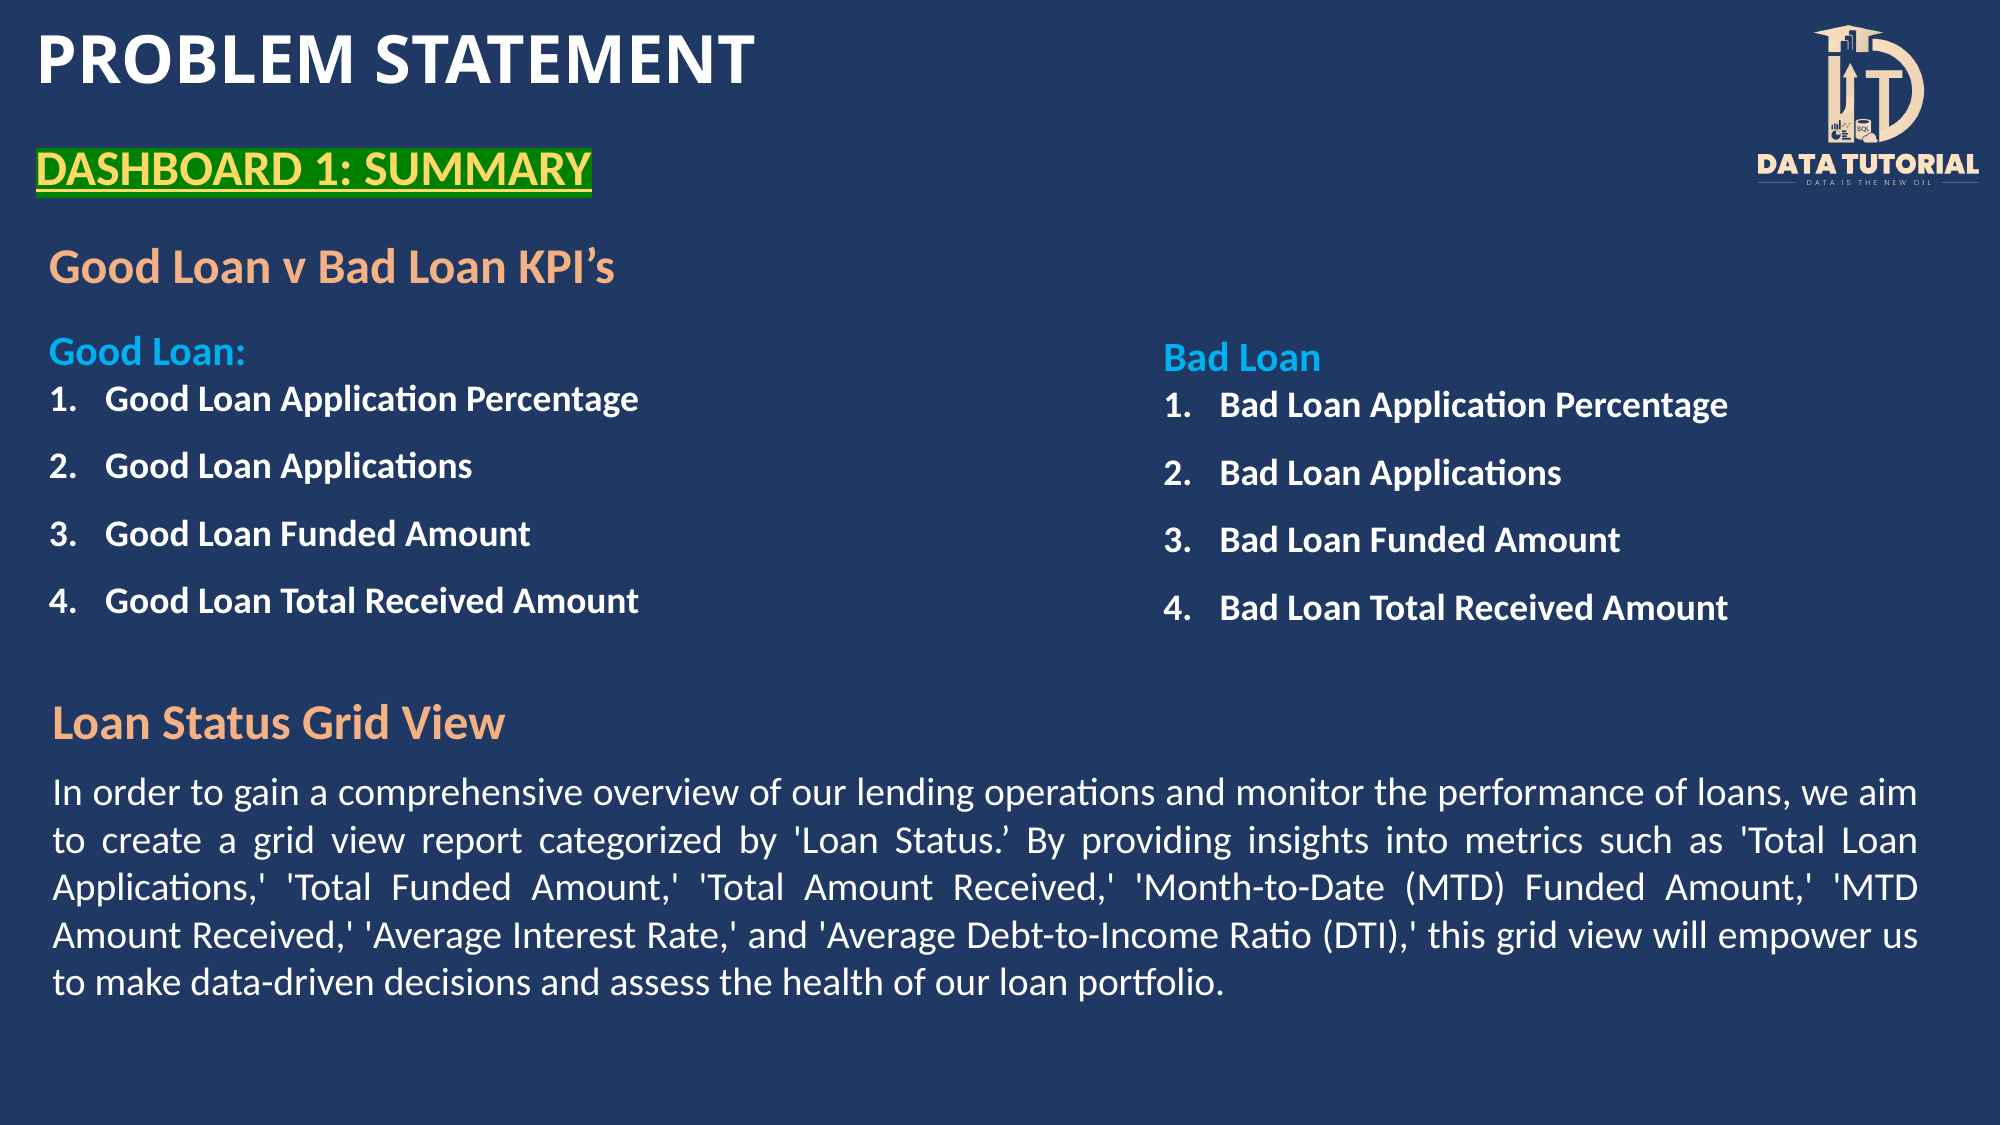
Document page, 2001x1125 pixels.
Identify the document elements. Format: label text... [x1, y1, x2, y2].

text_box Good Loan v Bad Loan KPI’s Good Loan: Good Loan Application Percentage Good Loan Applications Good Loan Funded Amount Good Loan Total Received Amount [34, 226, 852, 629]
text_box Bad Loan Bad Loan Application Percentage Bad Loan Applications Bad Loan Funded Amount Bad Loan Total Received Amount [1148, 322, 1869, 635]
text_box PROBLEM STATEMENT [20, 9, 1563, 104]
picture [1758, 25, 1979, 185]
text_box Loan Status Grid View In order to gain a comprehensive overview of our lending operations and monitor the performance of loans, we aim to create a grid view report categorized by 'Loan Status.’ By providing insights into metrics such as 'Total Loan Applications,' 'Total Funded Amount,' 'Total Amount Received,' 'Month-to-Date (MTD) Funded Amount,' 'MTD Amount Received,' 'Average Interest Rate,' and 'Average Debt-to-Income Ratio (DTI),' this grid view will empower us to make data-driven decisions and assess the health of our loan portfolio. [37, 682, 1936, 1012]
text_box DASHBOARD 1: SUMMARY [20, 128, 617, 203]
